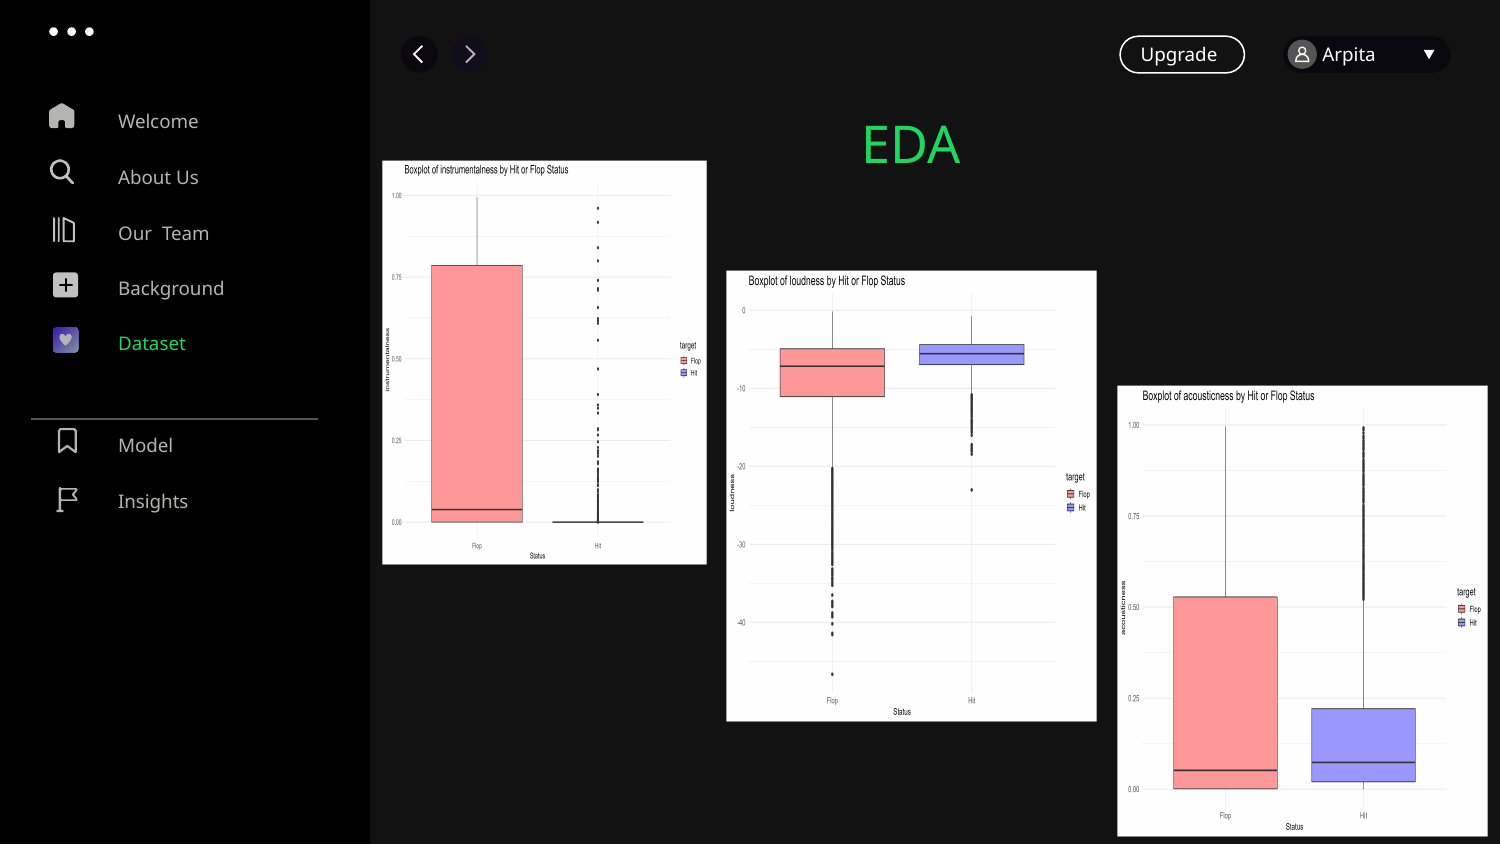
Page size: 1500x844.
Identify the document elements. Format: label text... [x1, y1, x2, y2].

picture [381, 160, 707, 565]
text_box [1295, 46, 1310, 63]
picture [725, 270, 1097, 723]
text_box [1423, 49, 1435, 60]
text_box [52, 272, 79, 298]
text_box Background [106, 270, 267, 305]
text_box Insights [106, 483, 229, 518]
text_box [400, 35, 438, 73]
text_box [1119, 35, 1245, 74]
text_box Our Team [106, 215, 239, 250]
text_box [1287, 39, 1317, 69]
text_box [1283, 36, 1451, 73]
text_box [49, 103, 75, 129]
text_box [57, 428, 77, 454]
text_box Arpita [1311, 37, 1424, 72]
text_box [56, 486, 78, 513]
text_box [48, 27, 94, 37]
text_box Welcome [106, 104, 220, 138]
text_box [49, 159, 74, 185]
text_box EDA [658, 105, 1164, 180]
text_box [450, 35, 488, 73]
text_box Model [106, 428, 267, 462]
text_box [52, 326, 79, 353]
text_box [52, 216, 76, 243]
text_box About Us [106, 160, 216, 194]
text_box [0, 0, 371, 844]
text_box Dataset [106, 326, 249, 360]
picture [1116, 385, 1488, 837]
